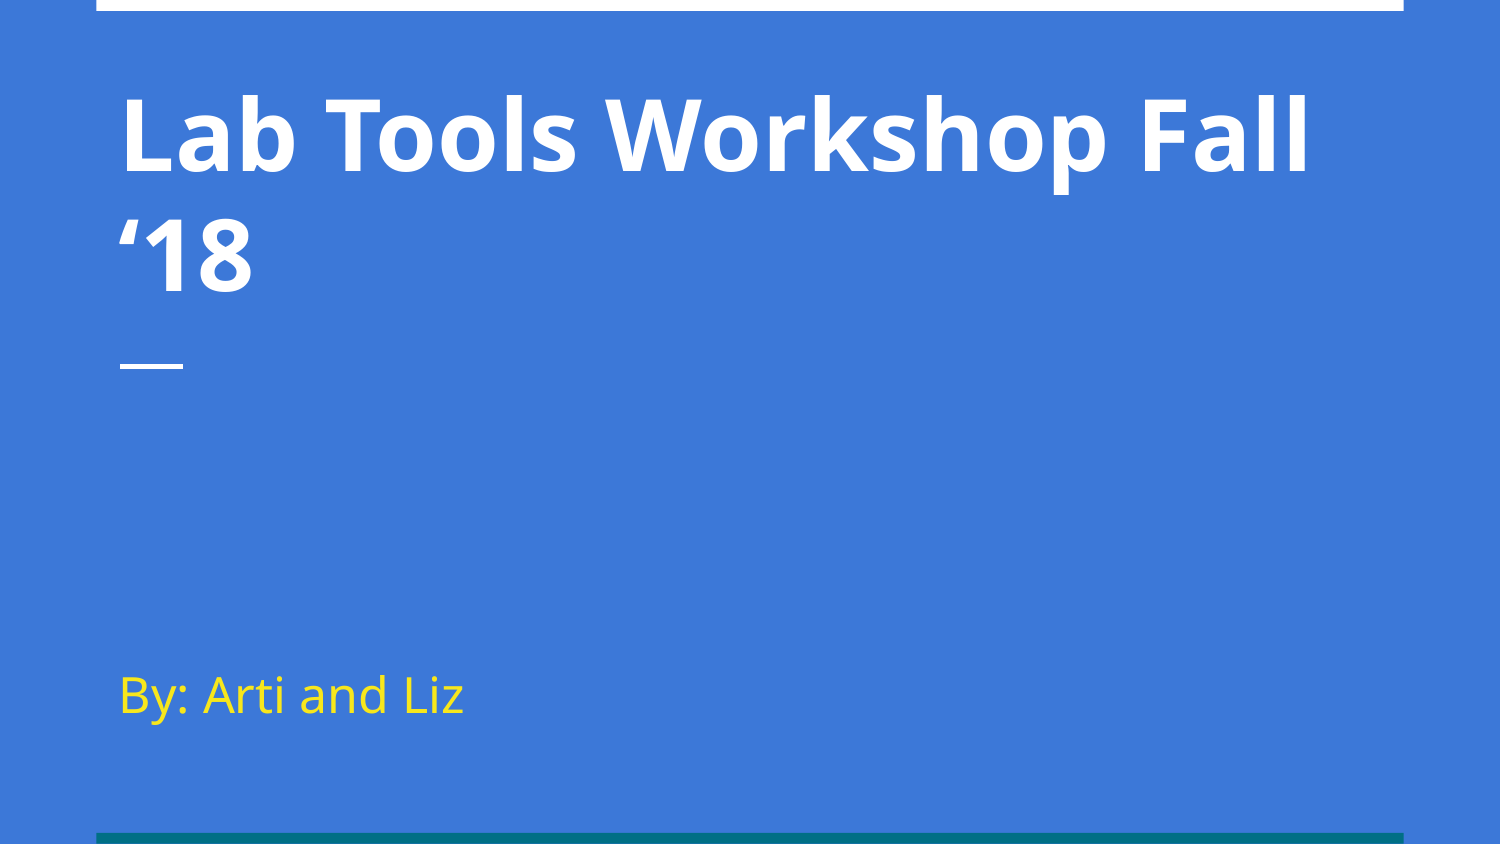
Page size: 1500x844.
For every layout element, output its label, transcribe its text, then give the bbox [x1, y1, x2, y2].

subtitle By: Arti and Liz [103, 529, 1399, 739]
title Lab Tools Workshop Fall ‘18 [103, 22, 1444, 327]
